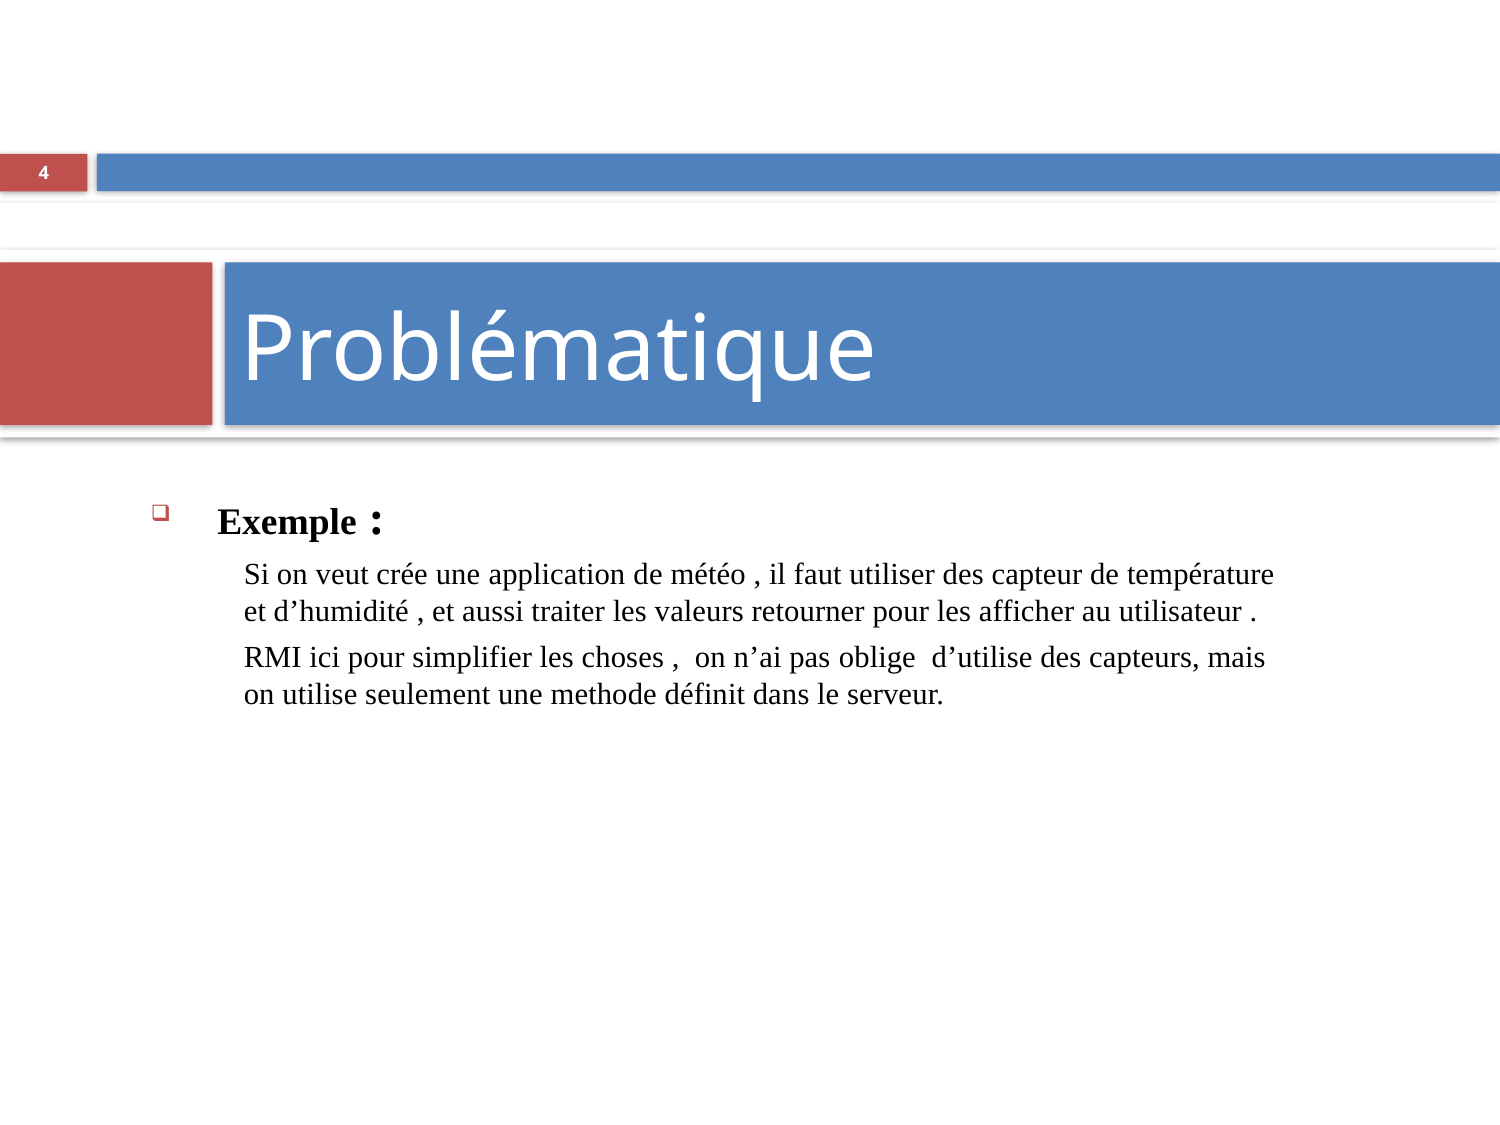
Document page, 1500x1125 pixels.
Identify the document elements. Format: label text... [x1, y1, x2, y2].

title Problématique [224, 262, 1476, 426]
list Exemple : Si on veut crée une application de météo , il faut utiliser des capteur de température et d’humidité , et aussi traiter les valeurs retourner pour les afficher au utilisateur . RMI ici pour simplifier les choses , on n’ai pas oblige d’utilise des capteurs, mais on utilise seulement une methode définit dans le serveur. [135, 479, 1305, 755]
text_box 4 [0, 153, 88, 194]
